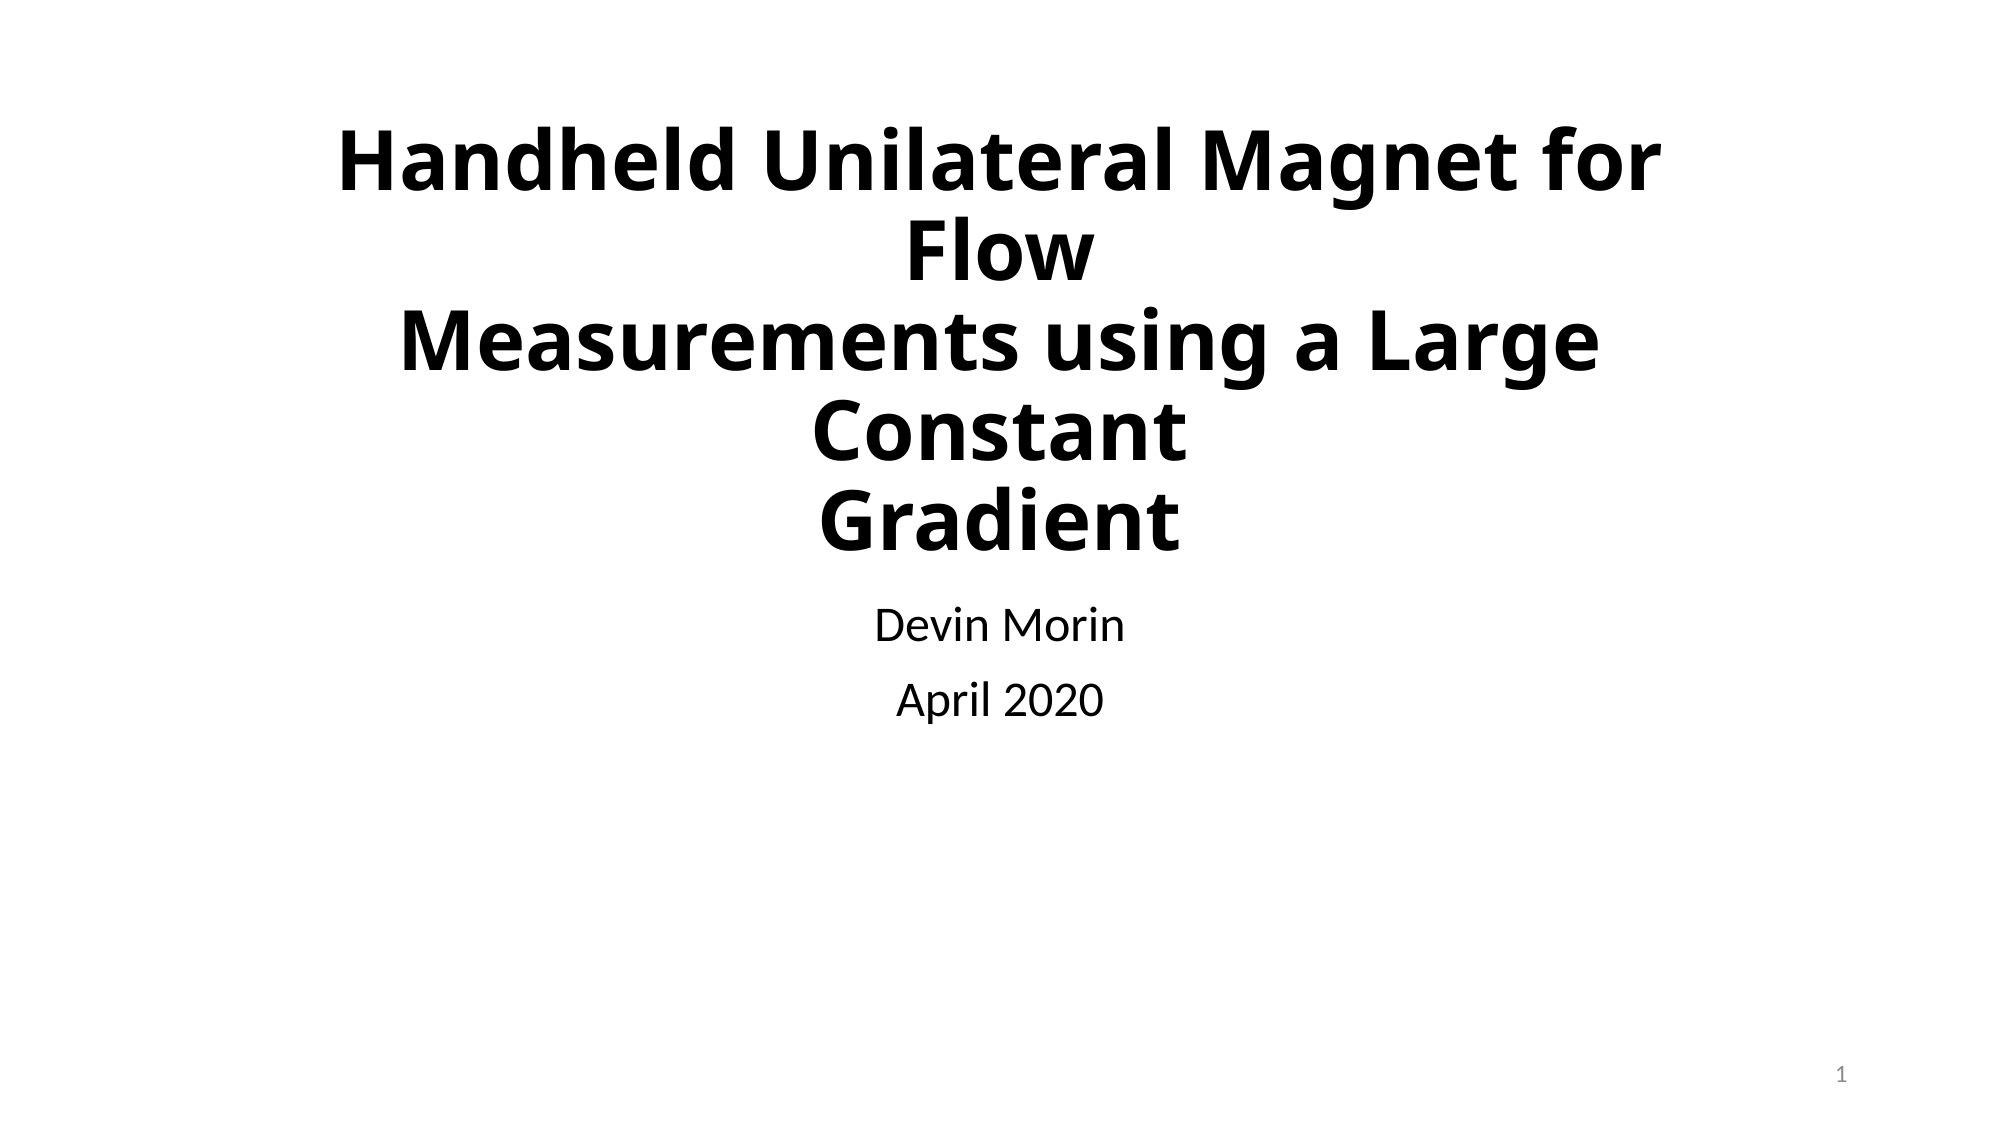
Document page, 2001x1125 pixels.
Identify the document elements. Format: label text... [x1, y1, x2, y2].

slide_number 1 [1412, 1042, 1863, 1103]
title Handheld Unilateral Magnet for Flow Measurements using a Large Constant Gradient [249, 184, 1750, 576]
subtitle Devin Morin April 2020 [249, 590, 1750, 863]
